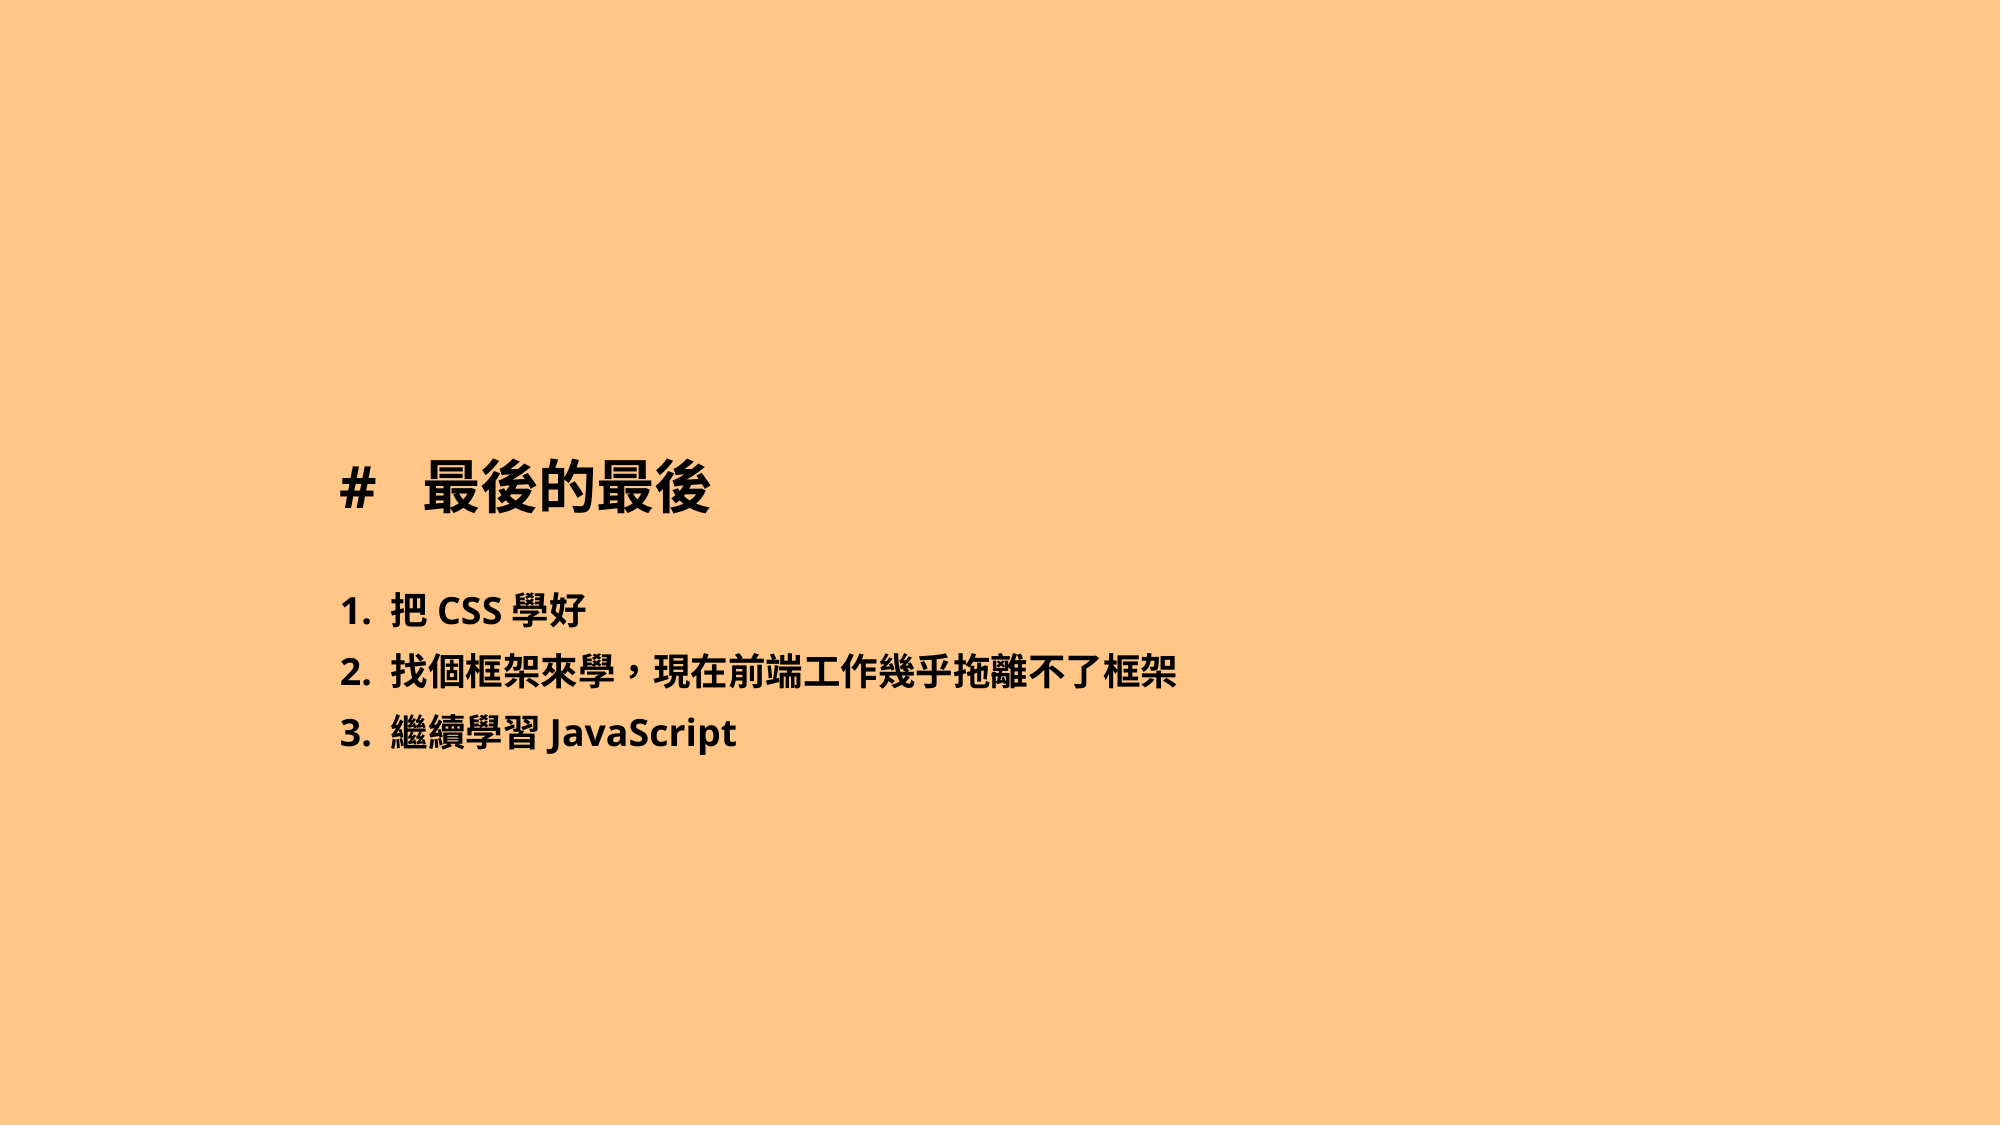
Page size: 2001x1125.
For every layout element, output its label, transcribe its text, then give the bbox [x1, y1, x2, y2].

text_box 3. 繼續學習JavaScript [324, 701, 1059, 761]
text_box # 最後的最後 [324, 442, 1199, 528]
text_box 2. 找個框架來學，現在前端工作幾乎拖離不了框架 [325, 640, 1362, 701]
text_box 1. 把CSS學好 [324, 579, 806, 640]
